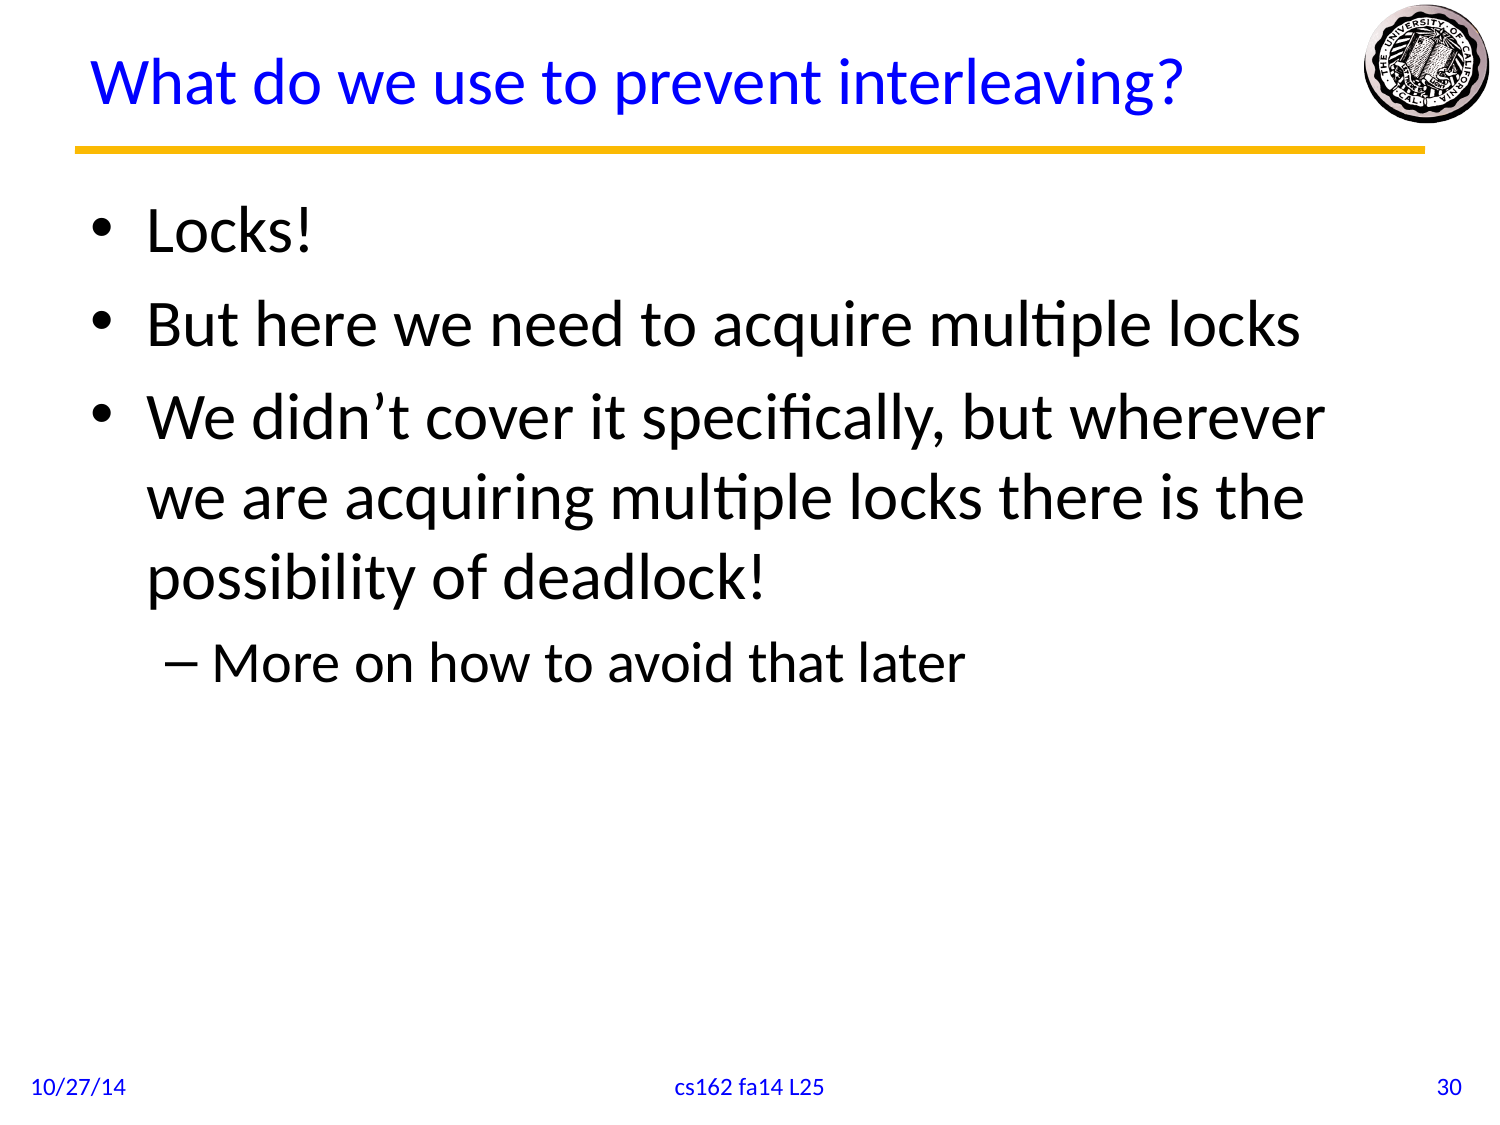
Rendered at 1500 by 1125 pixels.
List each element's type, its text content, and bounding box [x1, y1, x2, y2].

picture [1350, 0, 1500, 127]
slide_number 30 [1127, 1055, 1478, 1115]
footer cs162 fa14 L25 [512, 1055, 988, 1115]
title What do we use to prevent interleaving? [75, 6, 1425, 150]
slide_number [15, 1055, 366, 1115]
list Locks! But here we need to acquire multiple locks We didn’t cover it specifically, but wherever we are acquiring multiple locks there is the possibility of deadlock! More on how to avoid that later [75, 178, 1425, 1035]
